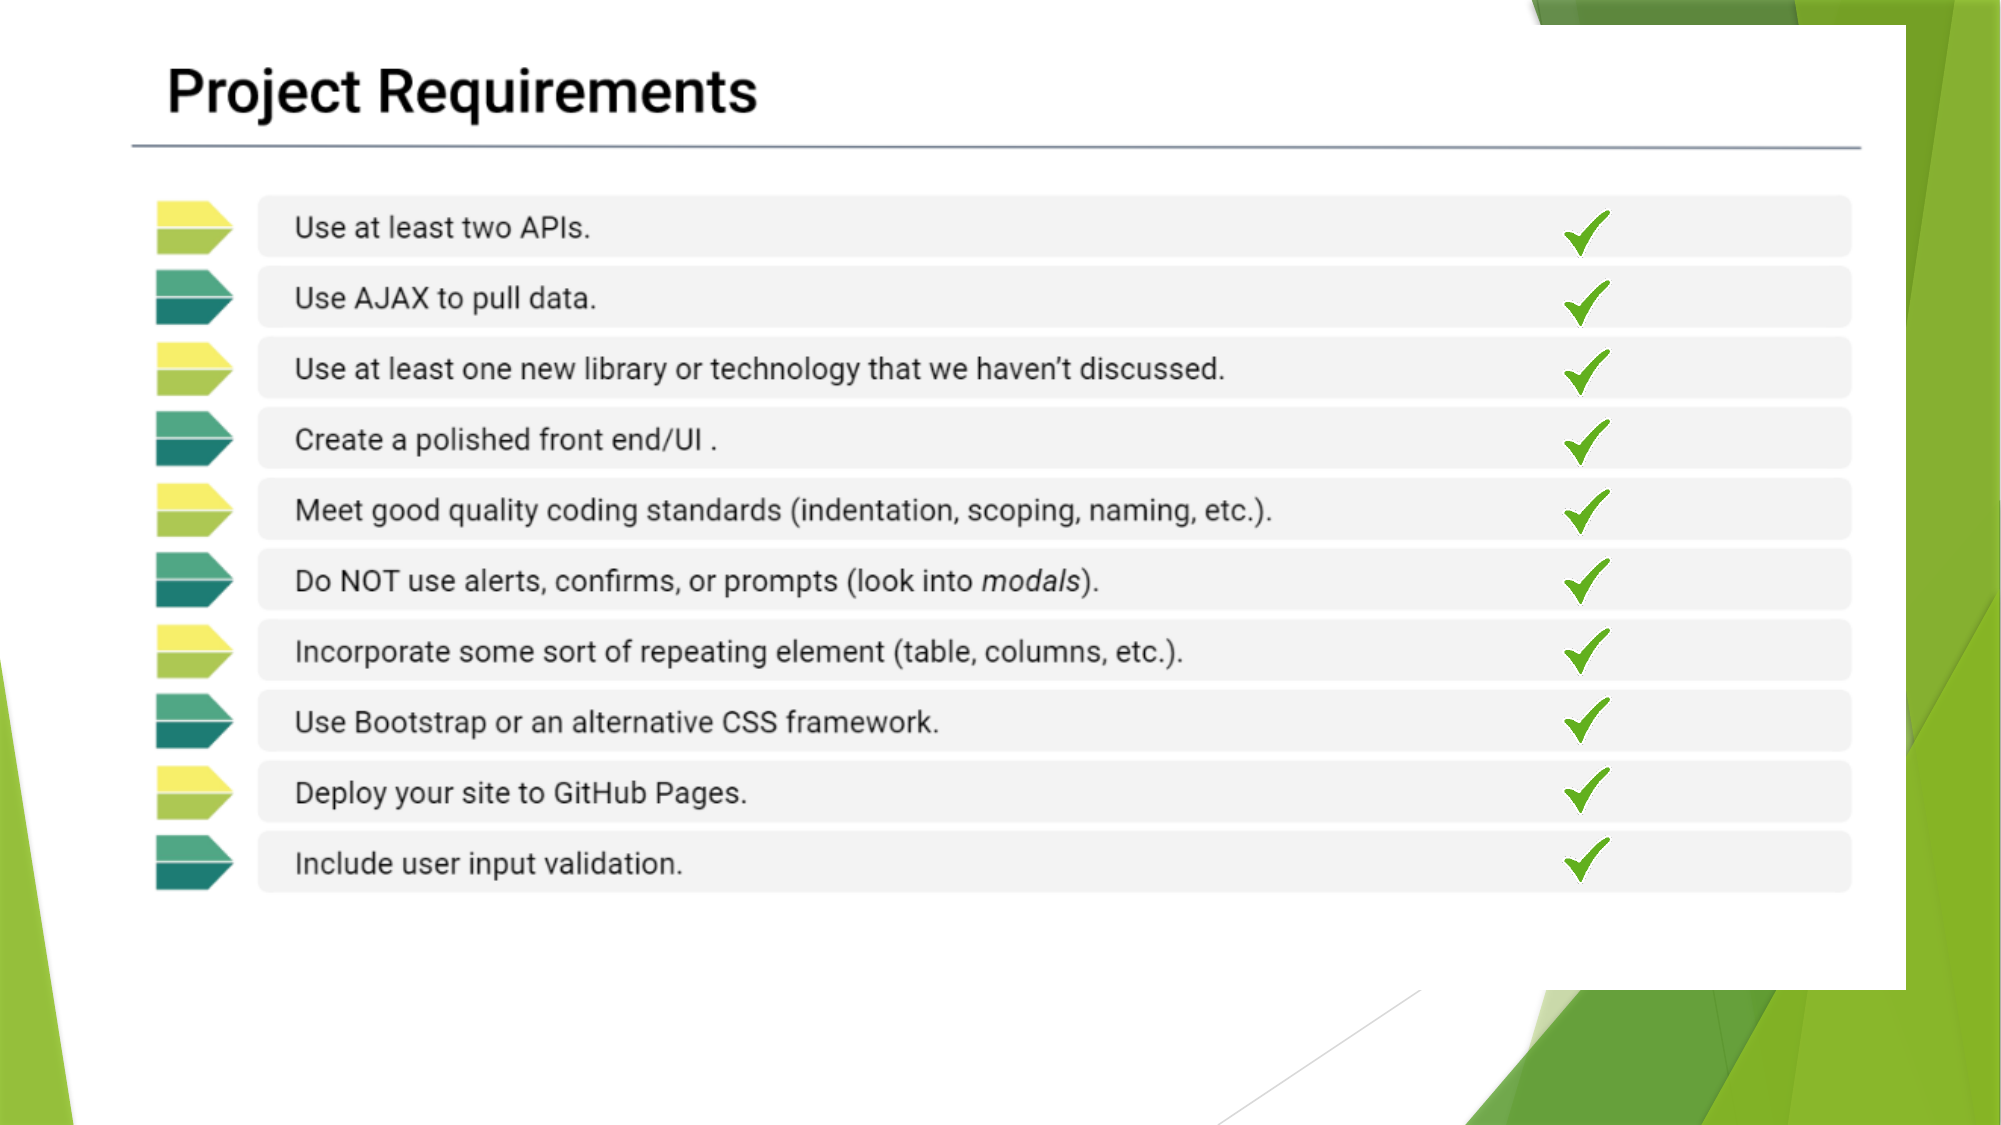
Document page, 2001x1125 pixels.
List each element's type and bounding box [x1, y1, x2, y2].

picture [1561, 625, 1613, 676]
list [86, 24, 1907, 990]
picture [1561, 834, 1613, 885]
picture [1561, 556, 1613, 606]
picture [1561, 695, 1613, 746]
picture [1561, 764, 1613, 815]
picture [1561, 347, 1613, 398]
picture [1561, 277, 1613, 328]
picture [1561, 208, 1613, 259]
picture [1561, 416, 1613, 467]
picture [1561, 486, 1613, 537]
